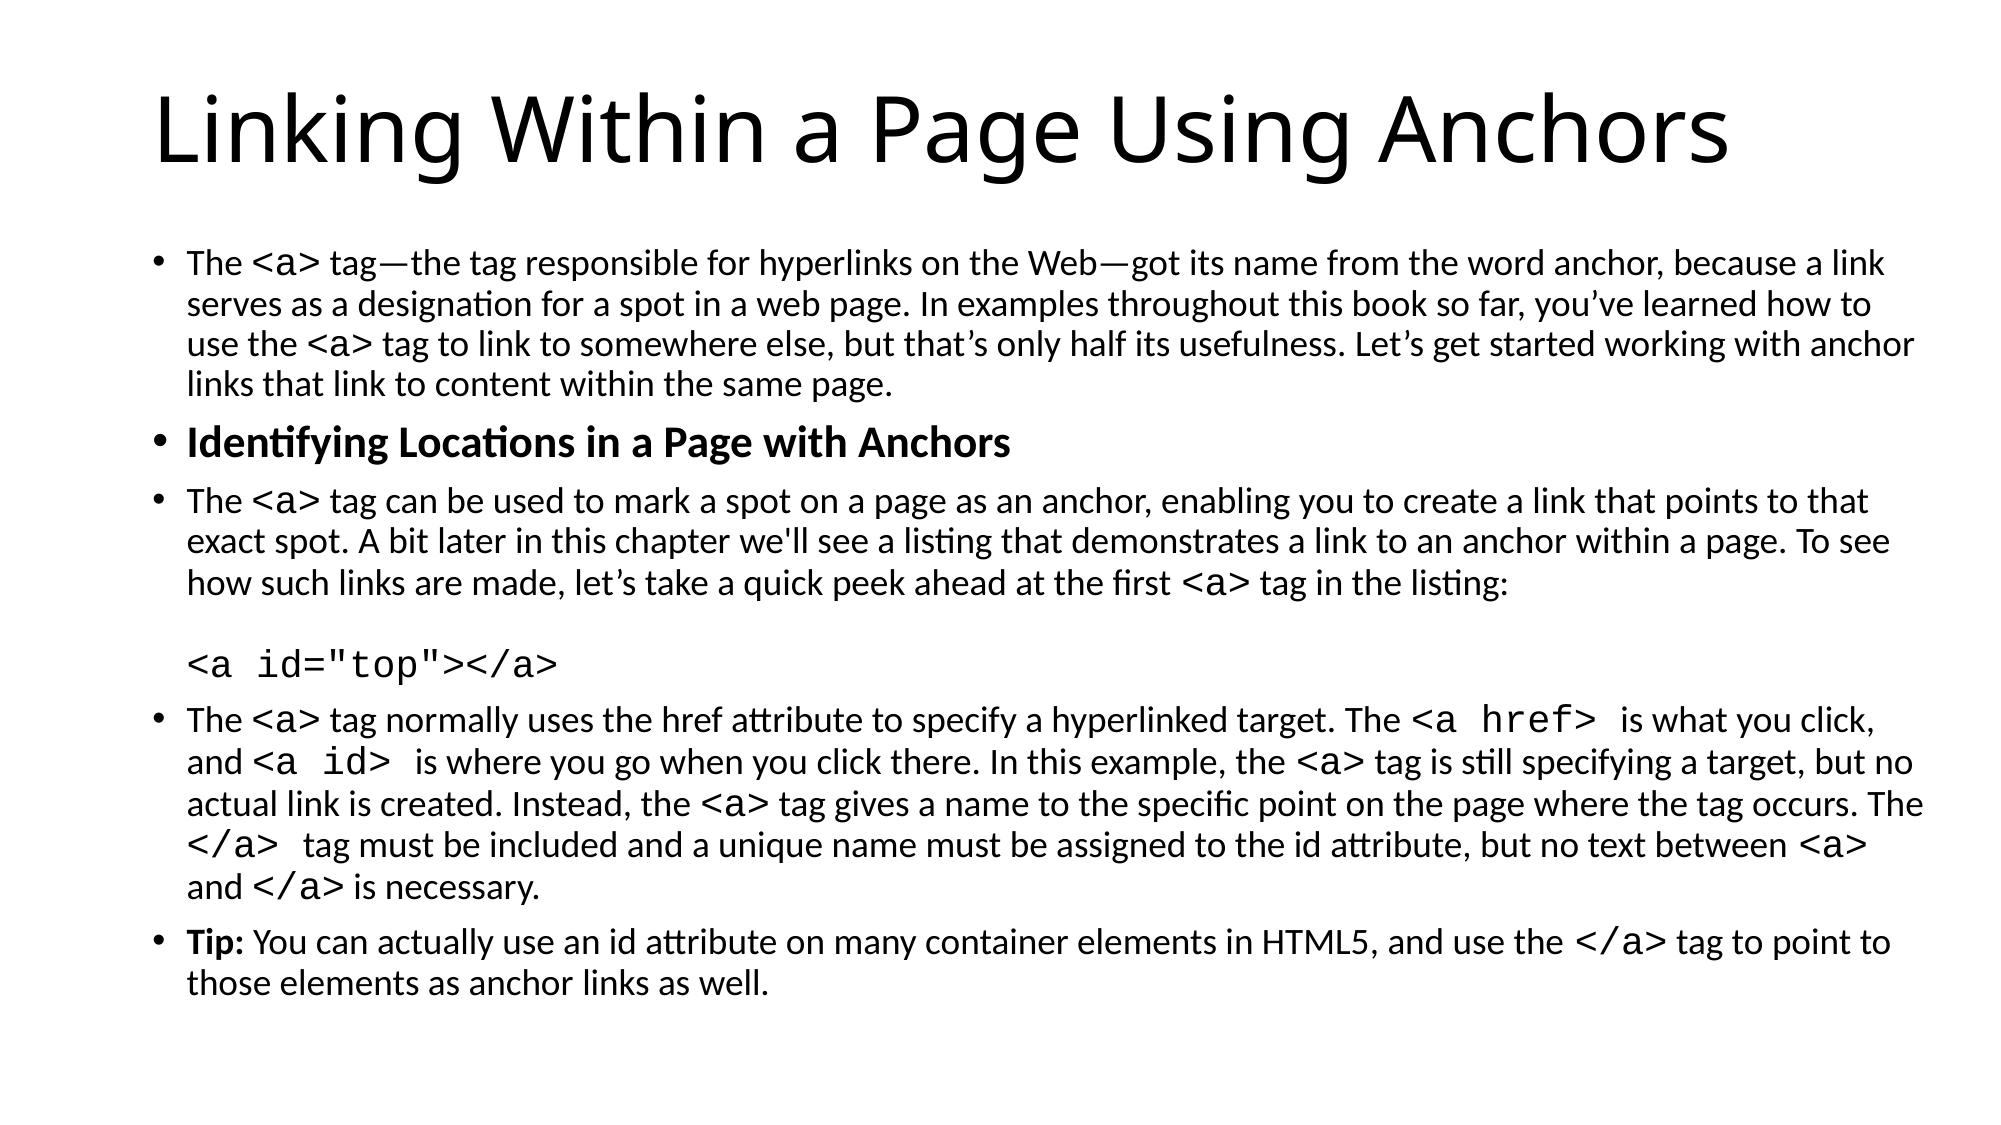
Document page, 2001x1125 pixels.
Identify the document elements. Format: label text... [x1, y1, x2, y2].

list The <a> tag—the tag responsible for hyperlinks on the Web—got its name from the word anchor, because a link serves as a designation for a spot in a web page. In examples throughout this book so far, you’ve learned how to use the <a> tag to link to somewhere else, but that’s only half its usefulness. Let’s get started working with anchor links that link to content within the same page. Identifying Locations in a Page with Anchors The <a> tag can be used to mark a spot on a page as an anchor, enabling you to create a link that points to that exact spot. A bit later in this chapter we'll see a listing that demonstrates a link to an anchor within a page. To see how such links are made, let’s take a quick peek ahead at the first <a> tag in the listing: <a id="top"></a> The <a> tag normally uses the href attribute to specify a hyperlinked target. The <a href> is what you click, and <a id> is where you go when you click there. In this example, the <a> tag is still specifying a target, but no actual link is created. Instead, the <a> tag gives a name to the specific point on the page where the tag occurs. The </a> tag must be included and a unique name must be assigned to the id attribute, but no text between <a> and </a> is necessary. Tip: You can actually use an id attribute on many container elements in HTML5, and use the </a> tag to point to those elements as anchor links as well. [137, 234, 1942, 1014]
title Linking Within a Page Using Anchors [137, 59, 1942, 207]
